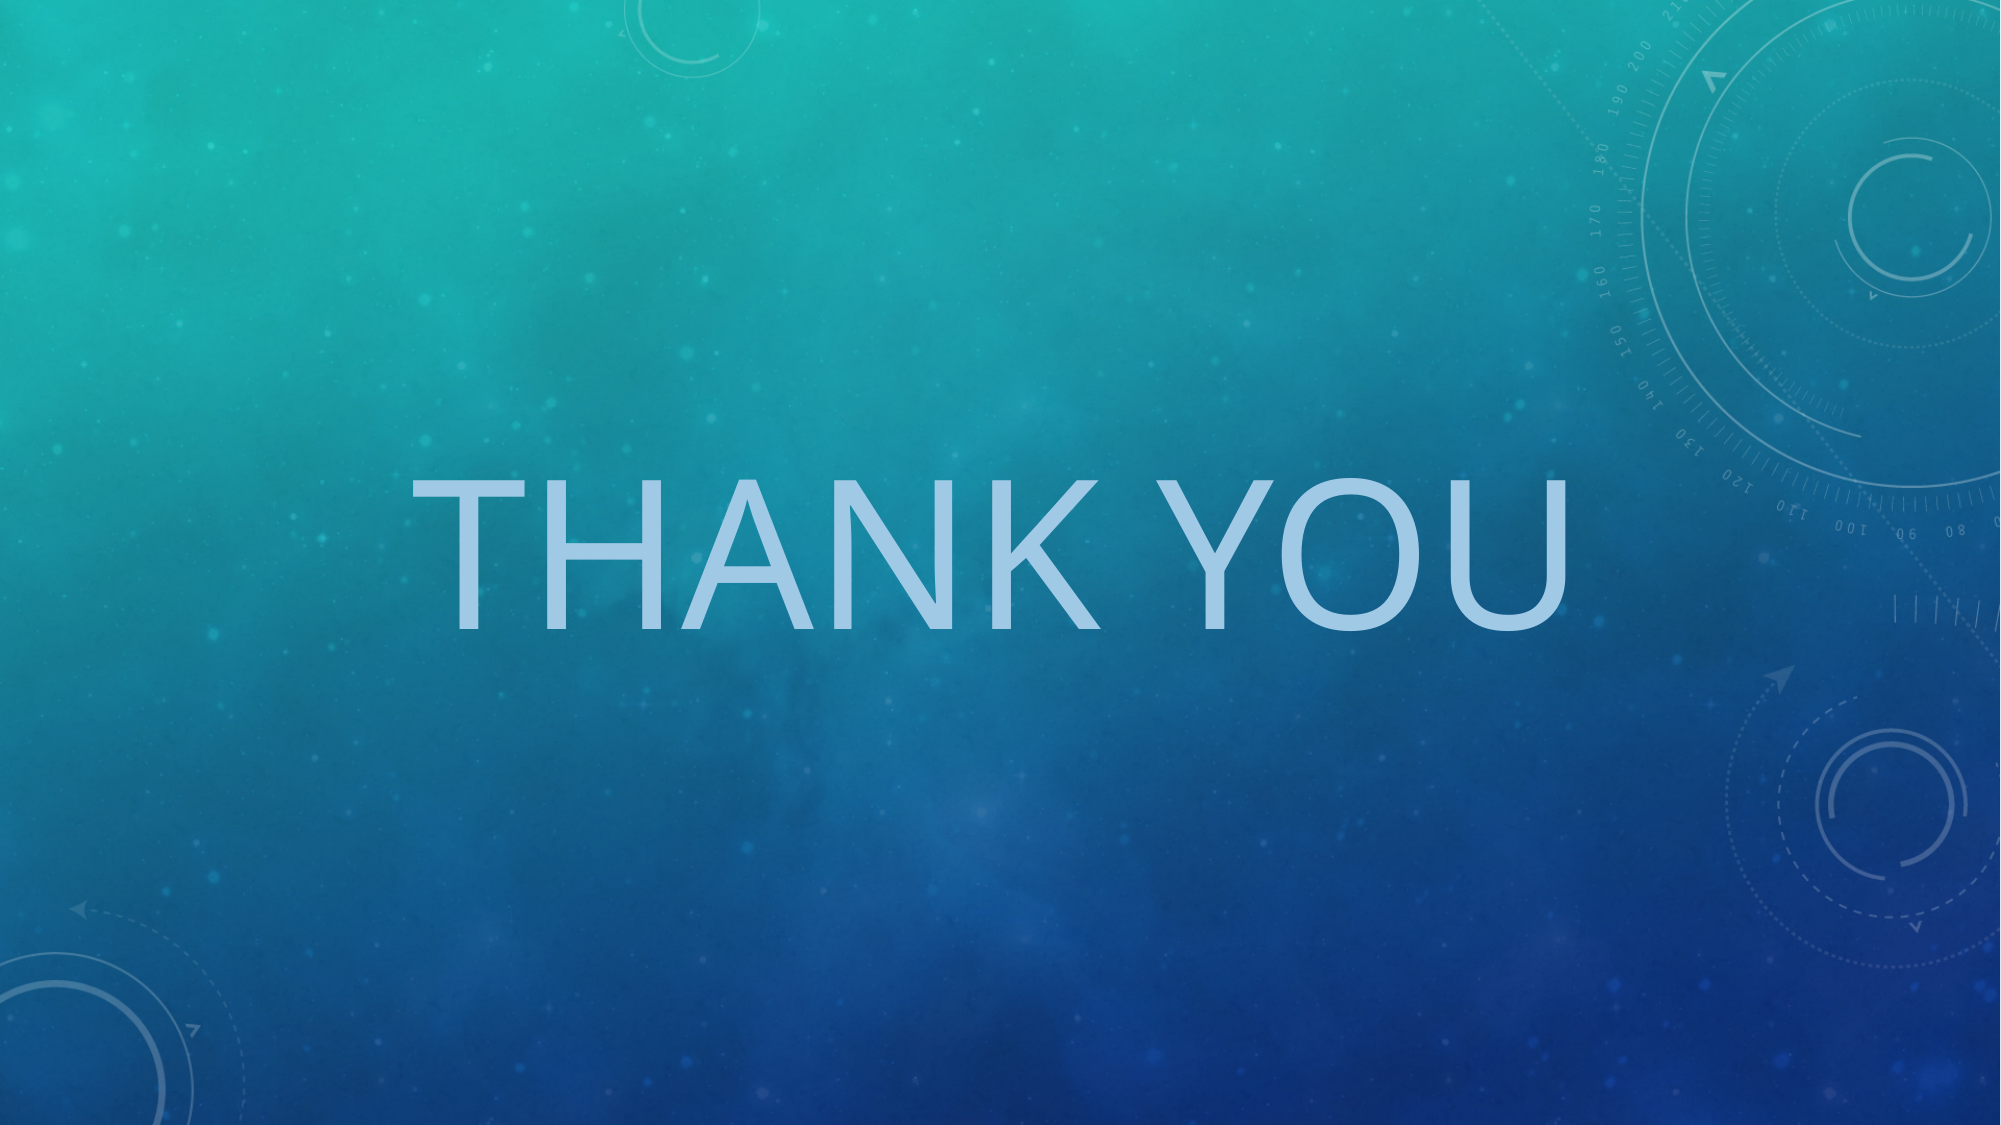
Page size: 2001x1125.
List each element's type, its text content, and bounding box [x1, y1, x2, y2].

picture [0, 0, 2001, 1125]
text_box THANK YOU [396, 413, 1600, 679]
